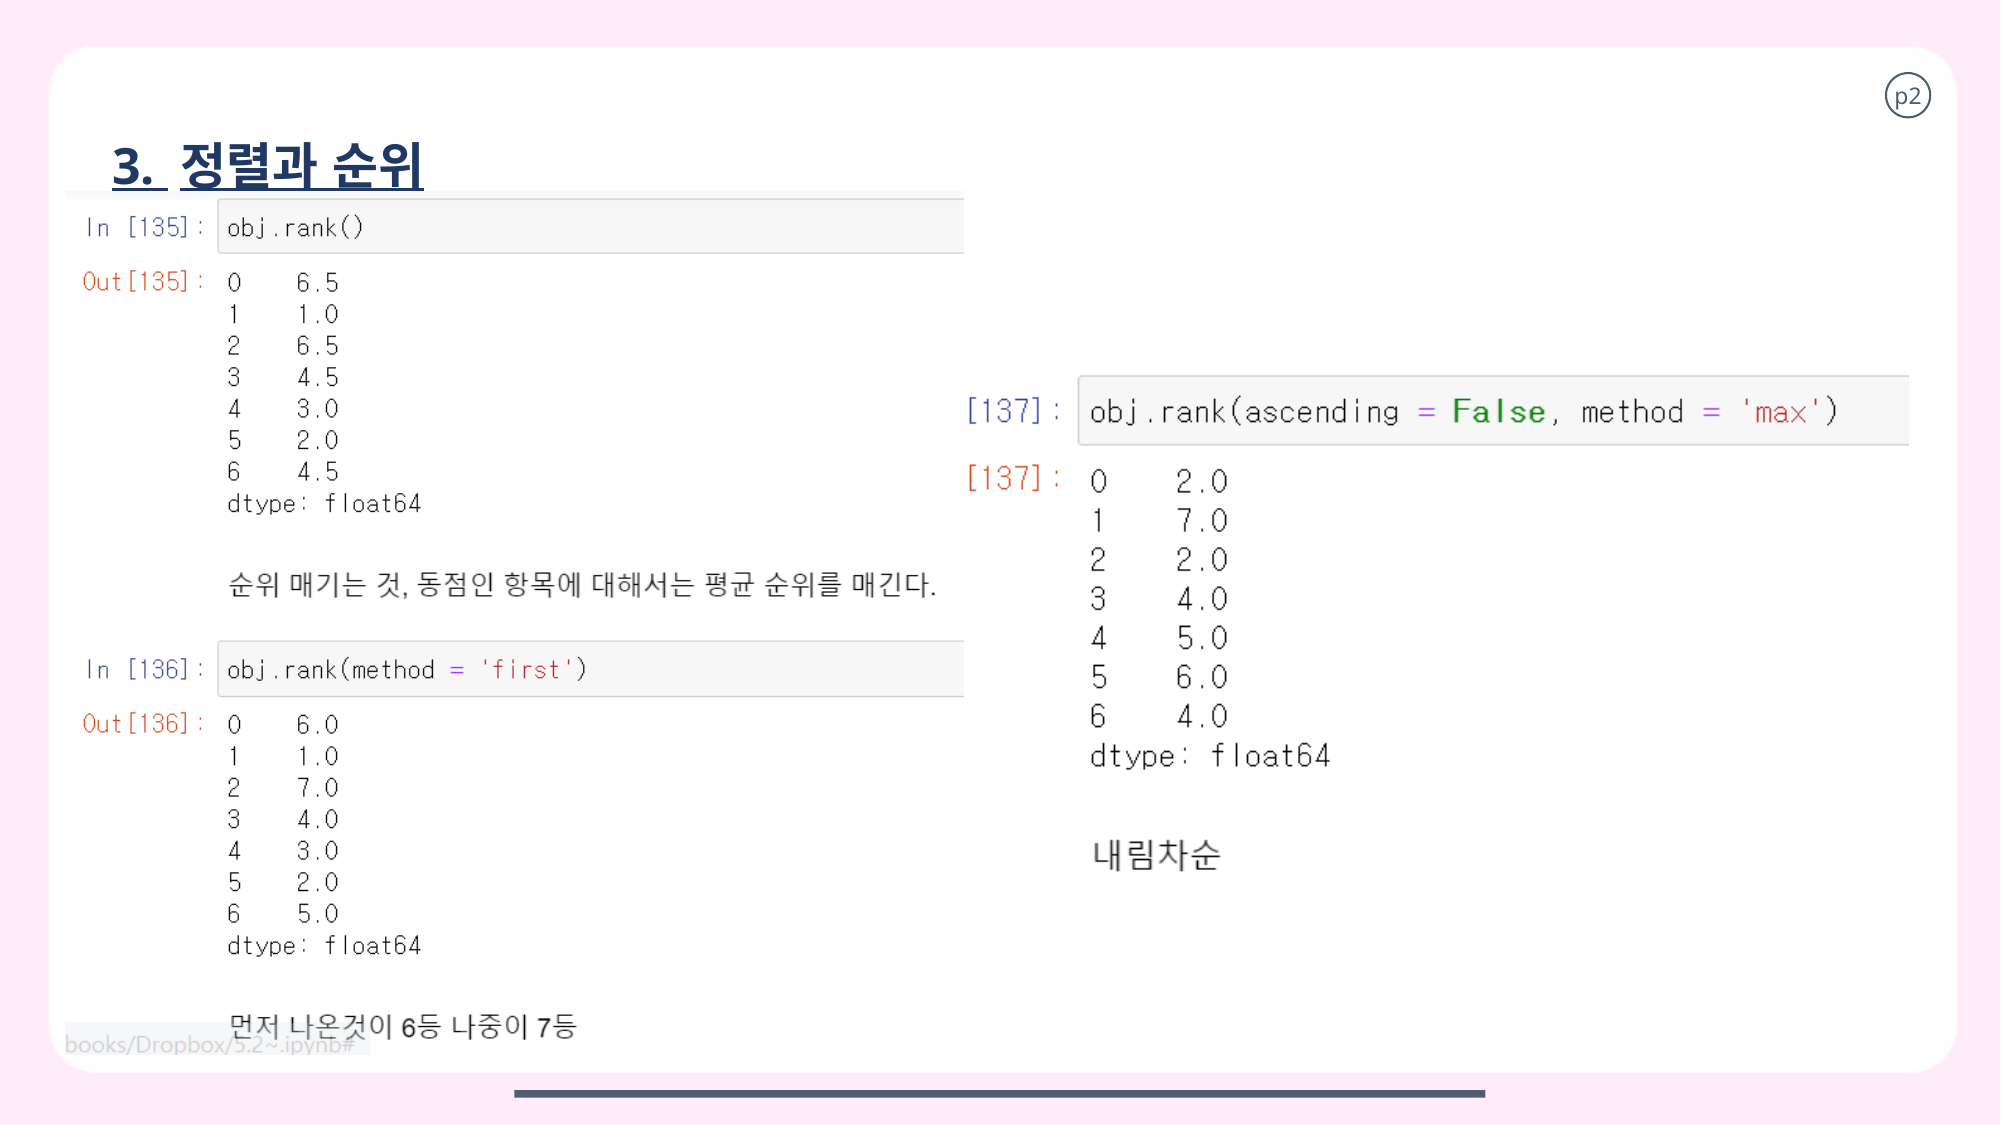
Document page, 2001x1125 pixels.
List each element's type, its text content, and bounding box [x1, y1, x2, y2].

text_box 3. 정렬과 순위 [97, 96, 955, 191]
picture [0, 0, 2001, 1125]
text_box p2 [1884, 72, 1932, 119]
text_box [513, 1089, 1487, 1099]
